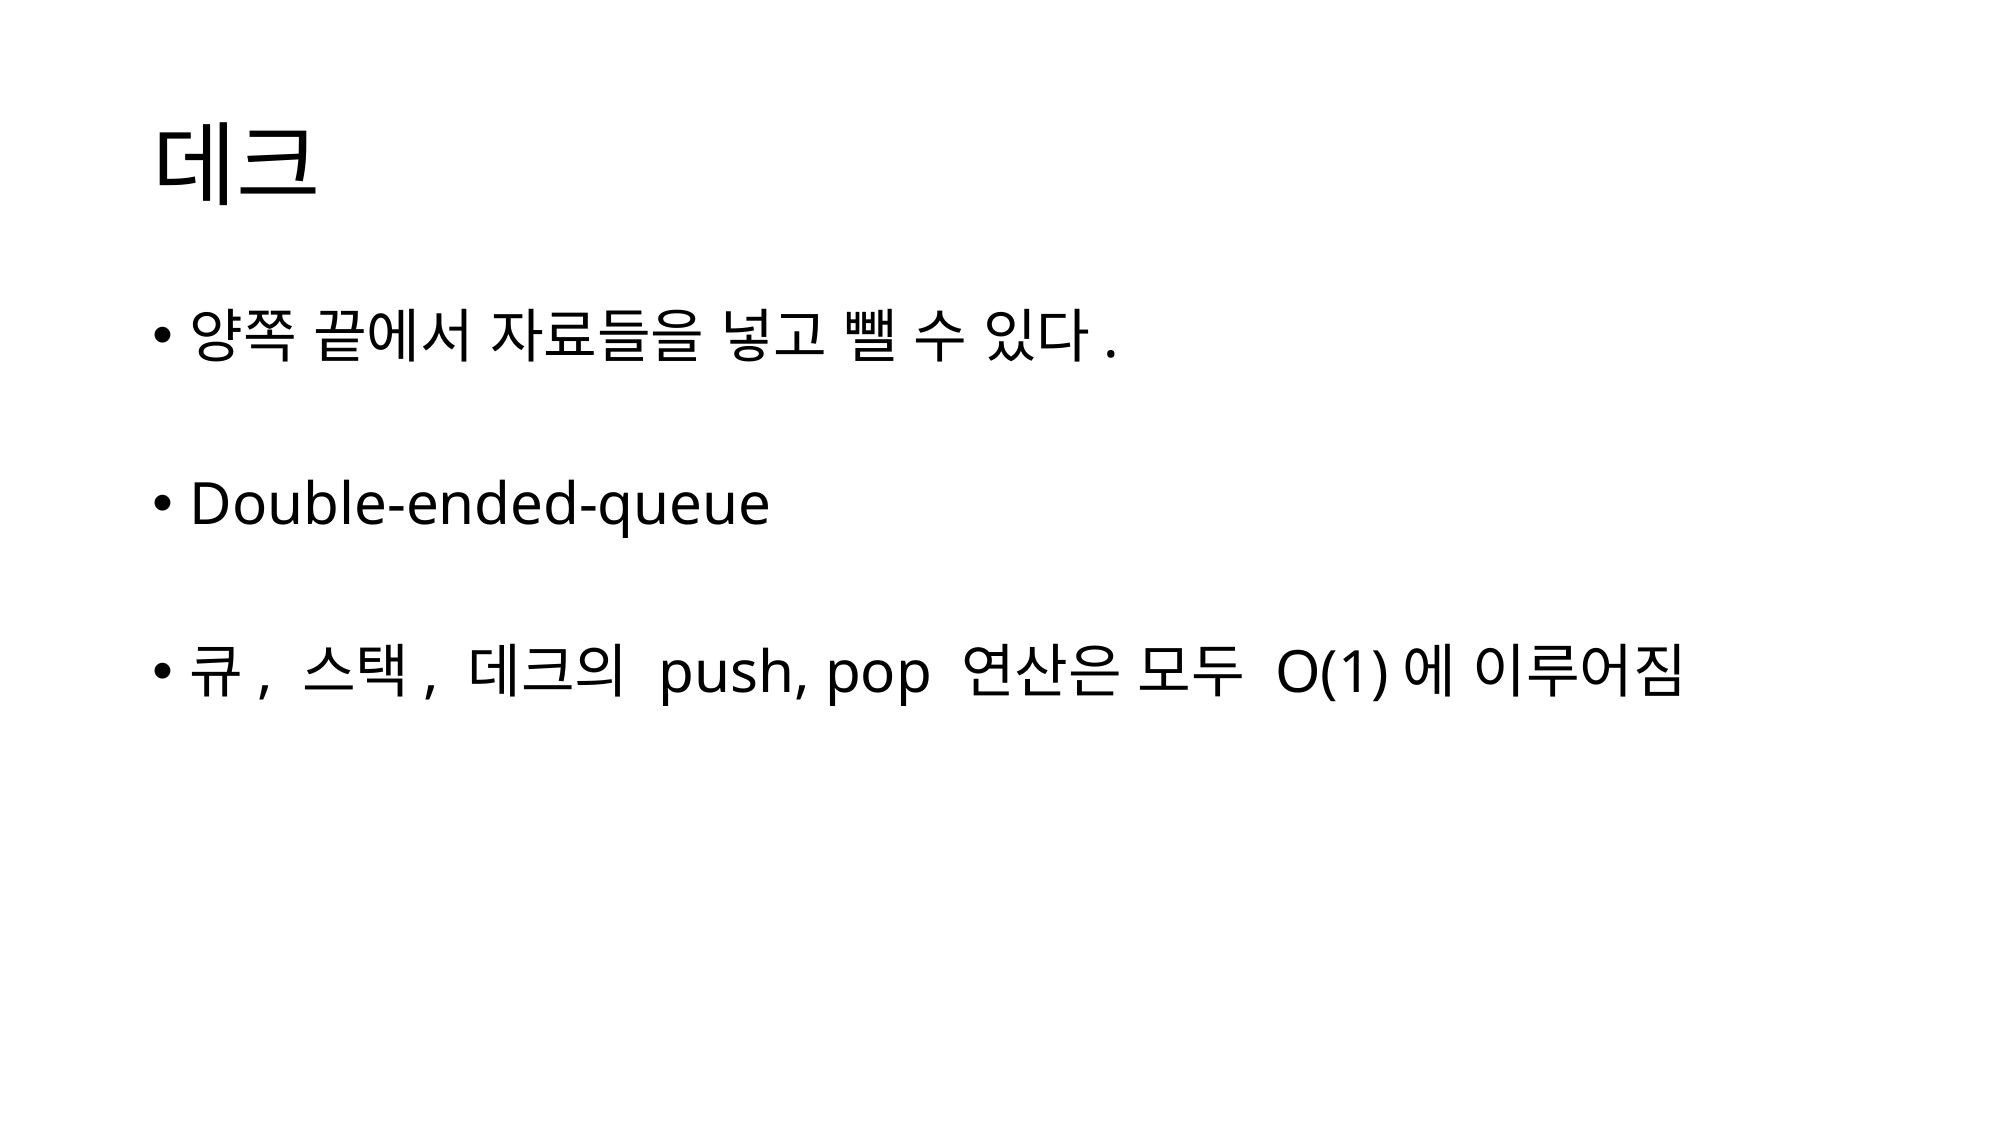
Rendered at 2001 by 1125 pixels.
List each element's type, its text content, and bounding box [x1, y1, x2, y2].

list 양쪽 끝에서 자료들을 넣고 뺄 수 있다. Double-ended-queue 큐, 스택, 데크의 push, pop 연산은 모두 O(1)에 이루어짐 [137, 299, 1863, 1014]
title 데크 [137, 59, 1863, 278]
